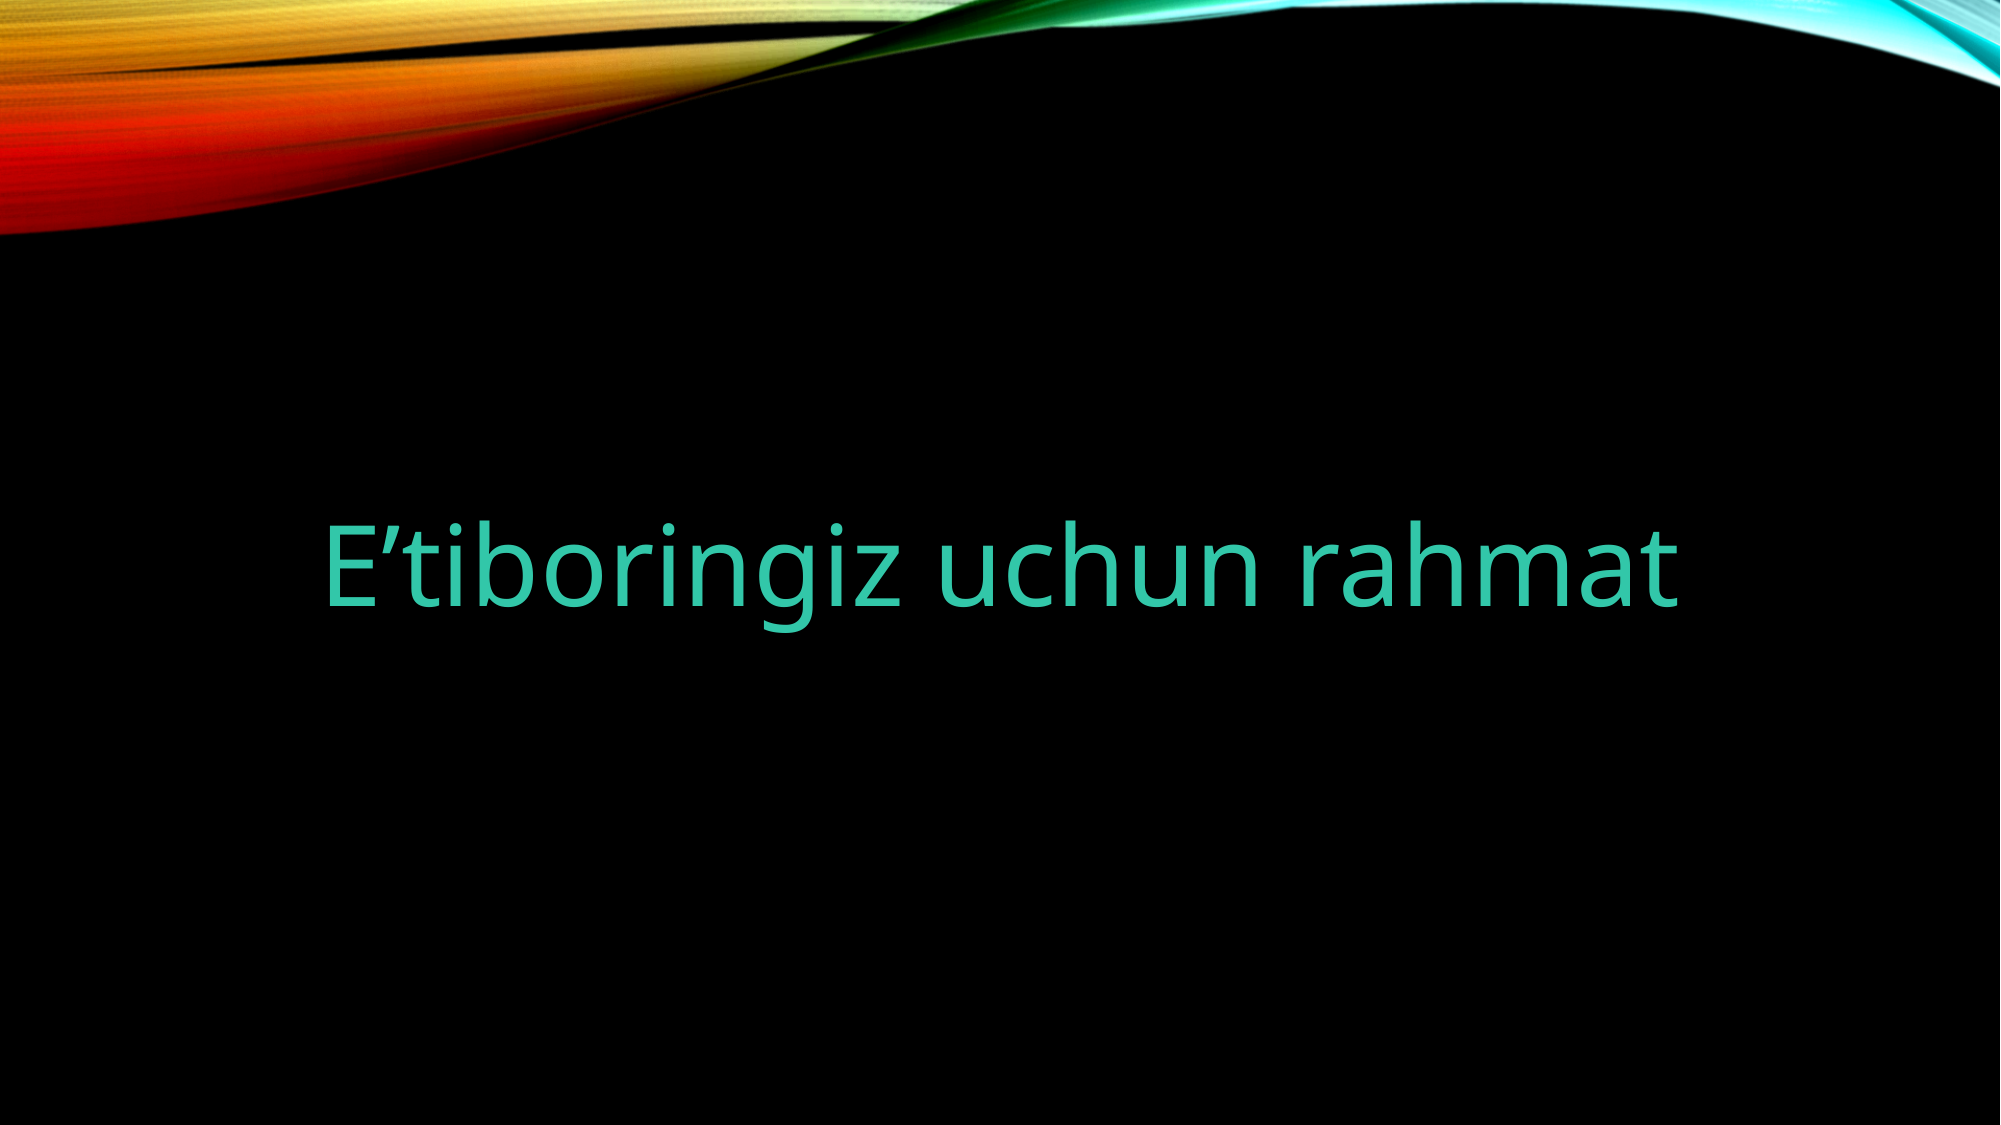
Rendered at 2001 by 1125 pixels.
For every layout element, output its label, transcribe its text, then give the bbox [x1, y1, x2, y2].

text_box E’tiboringiz uchun rahmat [304, 486, 1696, 637]
picture [0, 0, 2000, 237]
